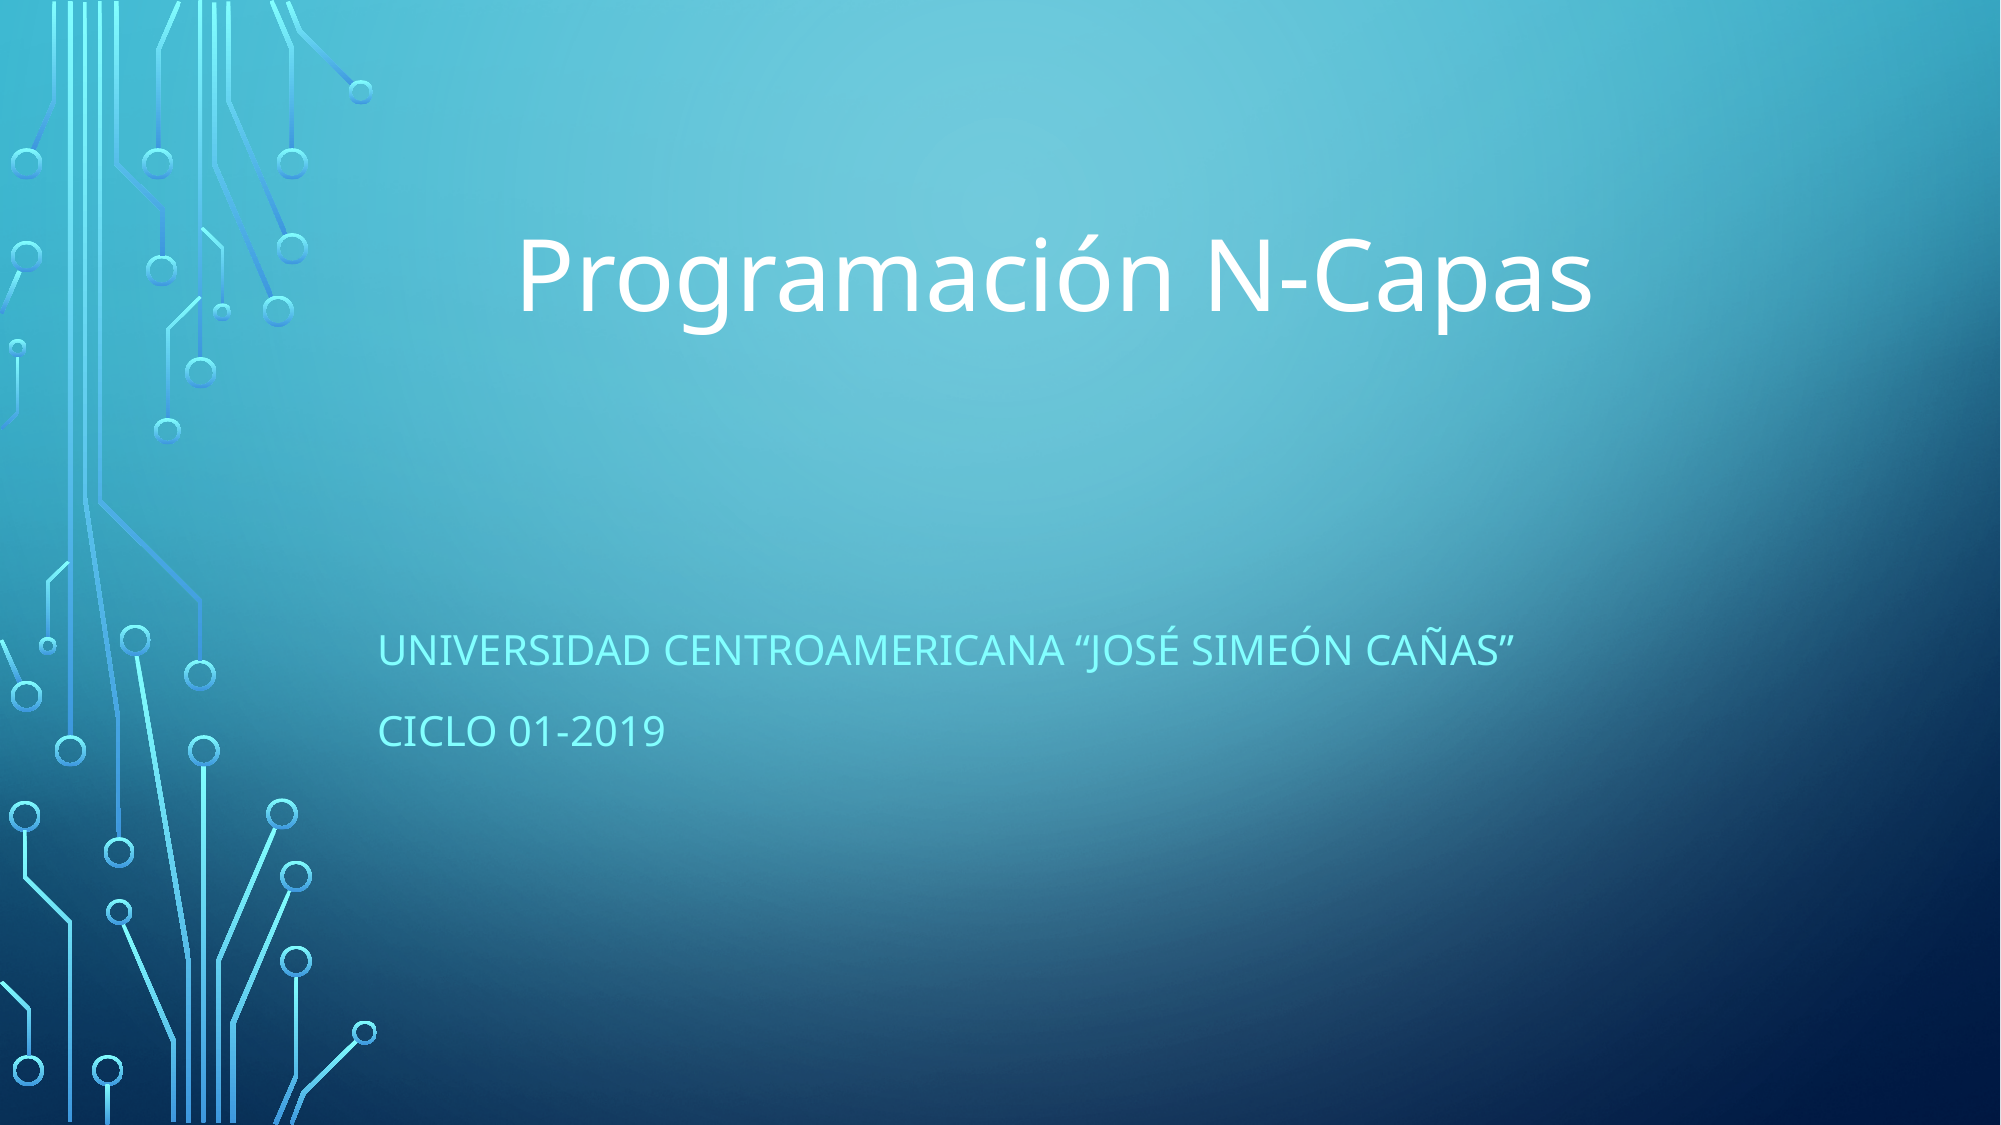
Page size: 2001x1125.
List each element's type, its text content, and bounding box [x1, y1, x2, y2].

text_box Programación N-Capas [499, 204, 2000, 339]
subtitle Universidad Centroamericana “José Simeón Cañas” Ciclo 01-2019 [362, 606, 1863, 782]
